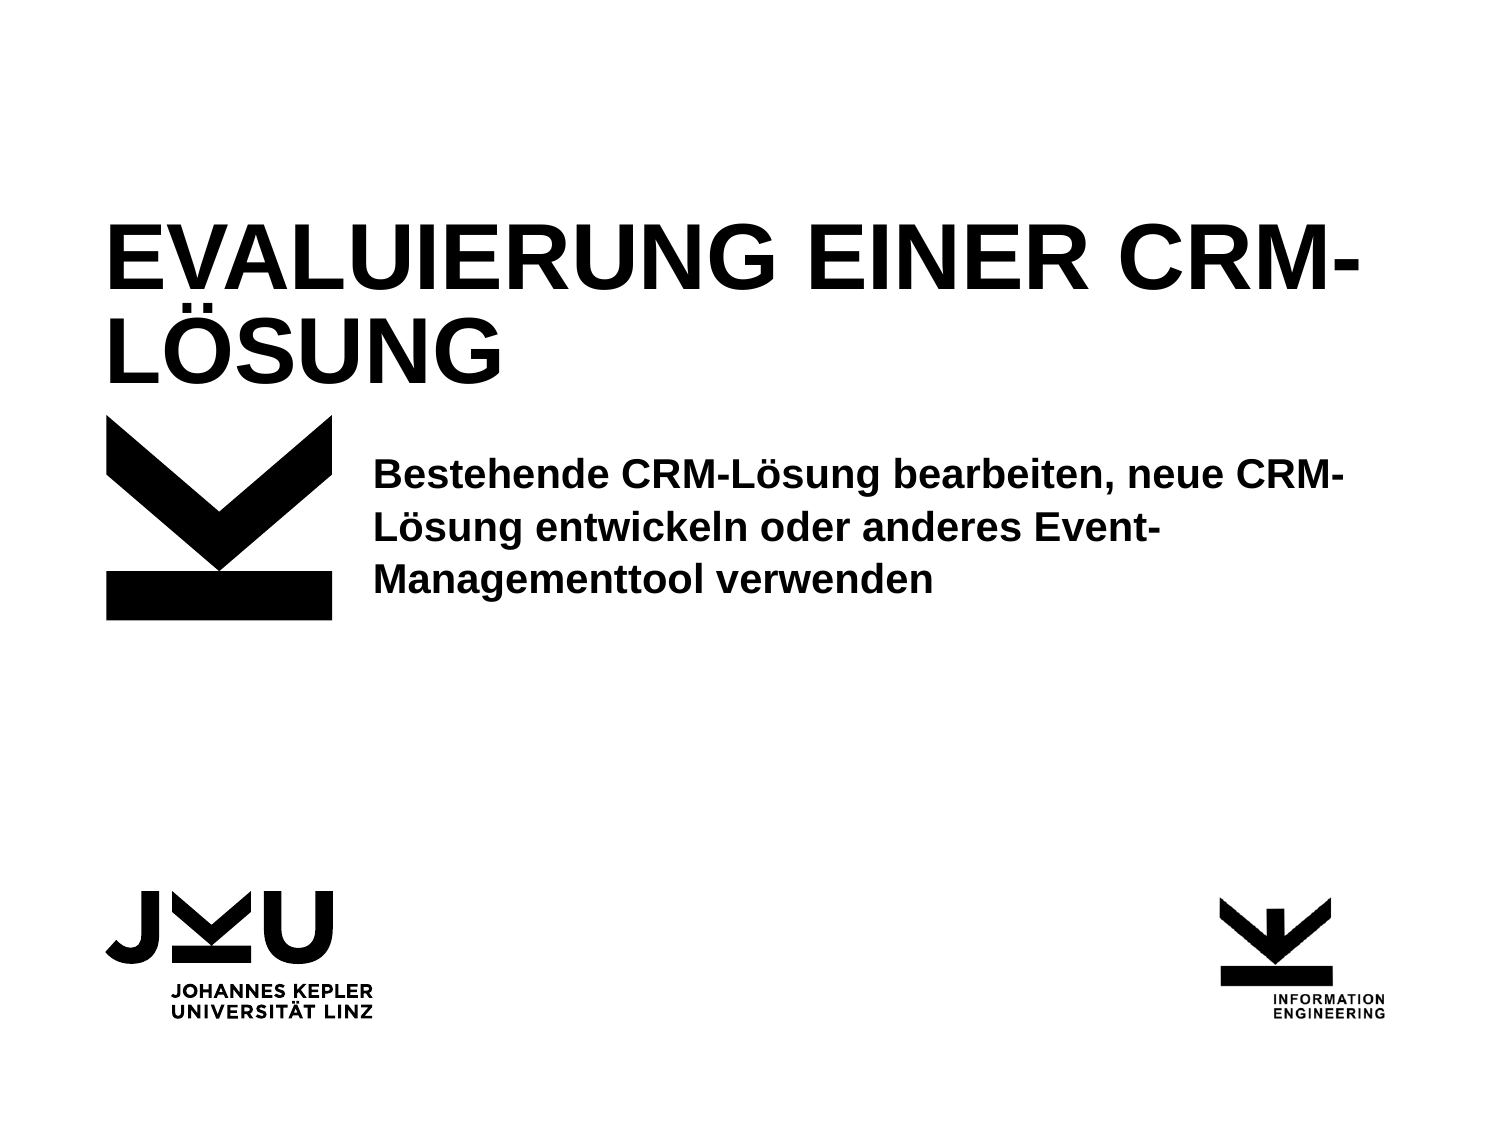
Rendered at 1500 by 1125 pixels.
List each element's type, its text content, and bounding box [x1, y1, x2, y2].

list Bestehende CRM-Lösung bearbeiten, neue CRM-Lösung entwickeln oder anderes Event-Managementtool verwenden [357, 430, 1392, 616]
picture [1218, 896, 1392, 1024]
title Evaluierung einer crm-lösung [89, 90, 1392, 410]
